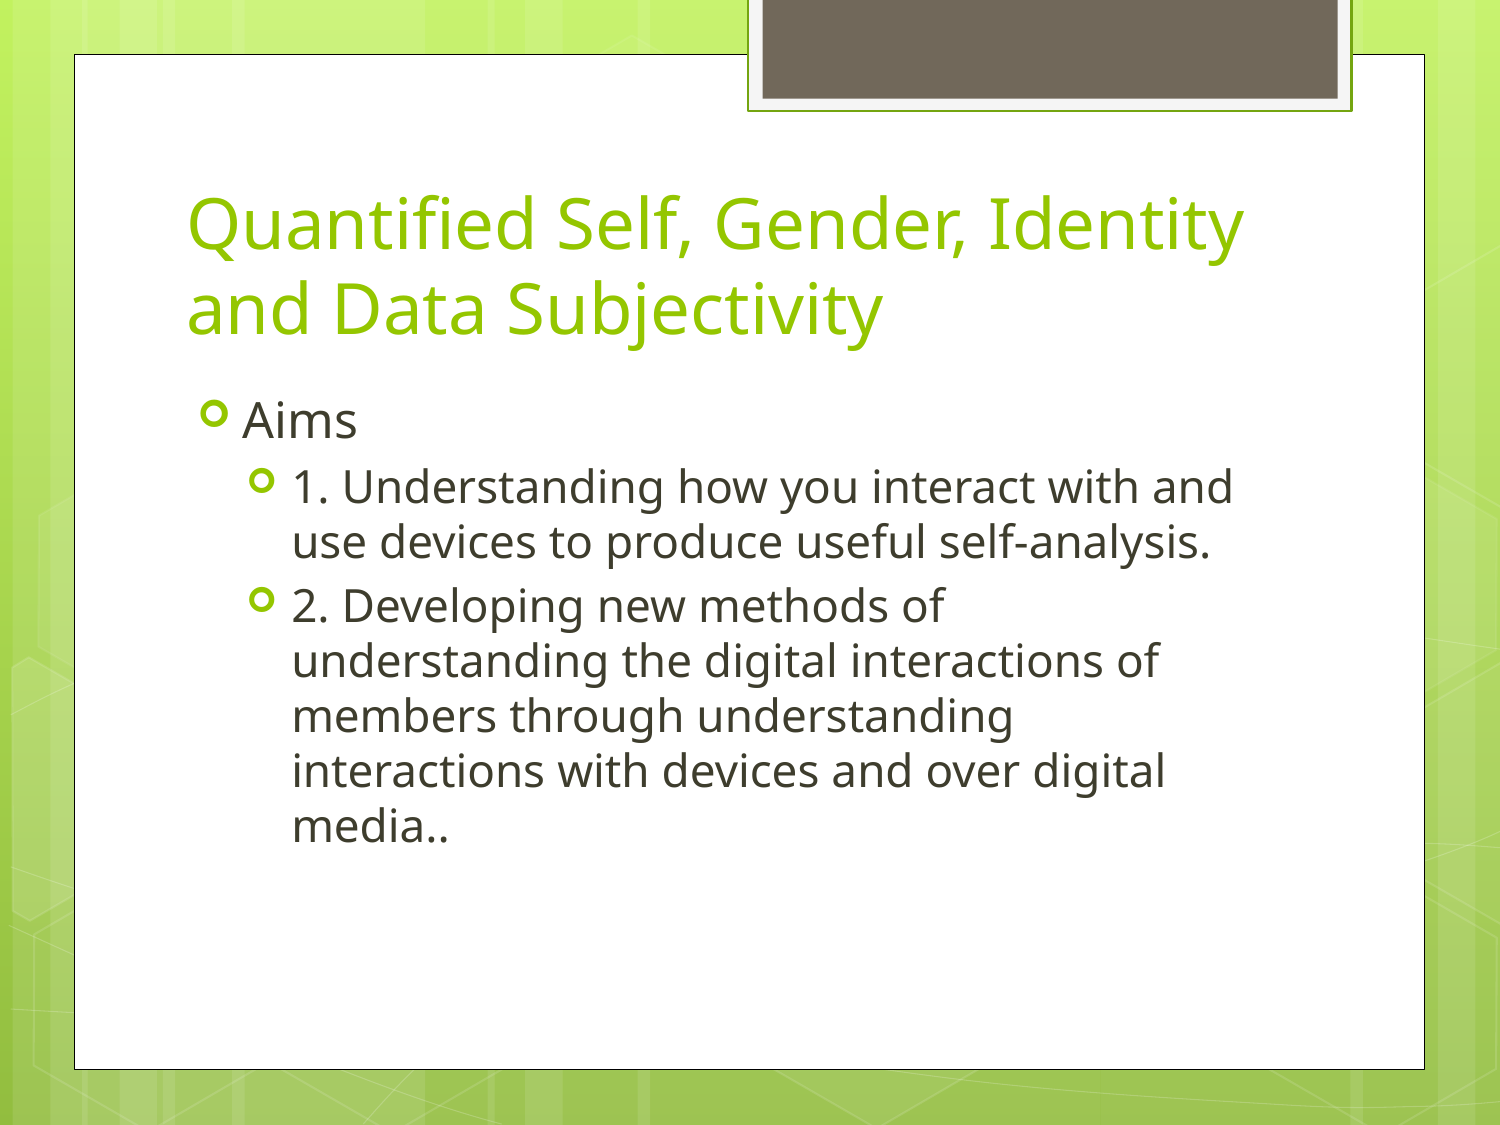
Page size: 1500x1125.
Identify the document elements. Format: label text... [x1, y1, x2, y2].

list Aims 1. Understanding how you interact with and use devices to produce useful self-analysis. 2. Developing new methods of understanding the digital interactions of members through understanding interactions with devices and over digital media.. [171, 381, 1283, 957]
title Quantified Self, Gender, Identity and Data Subjectivity [171, 168, 1324, 357]
